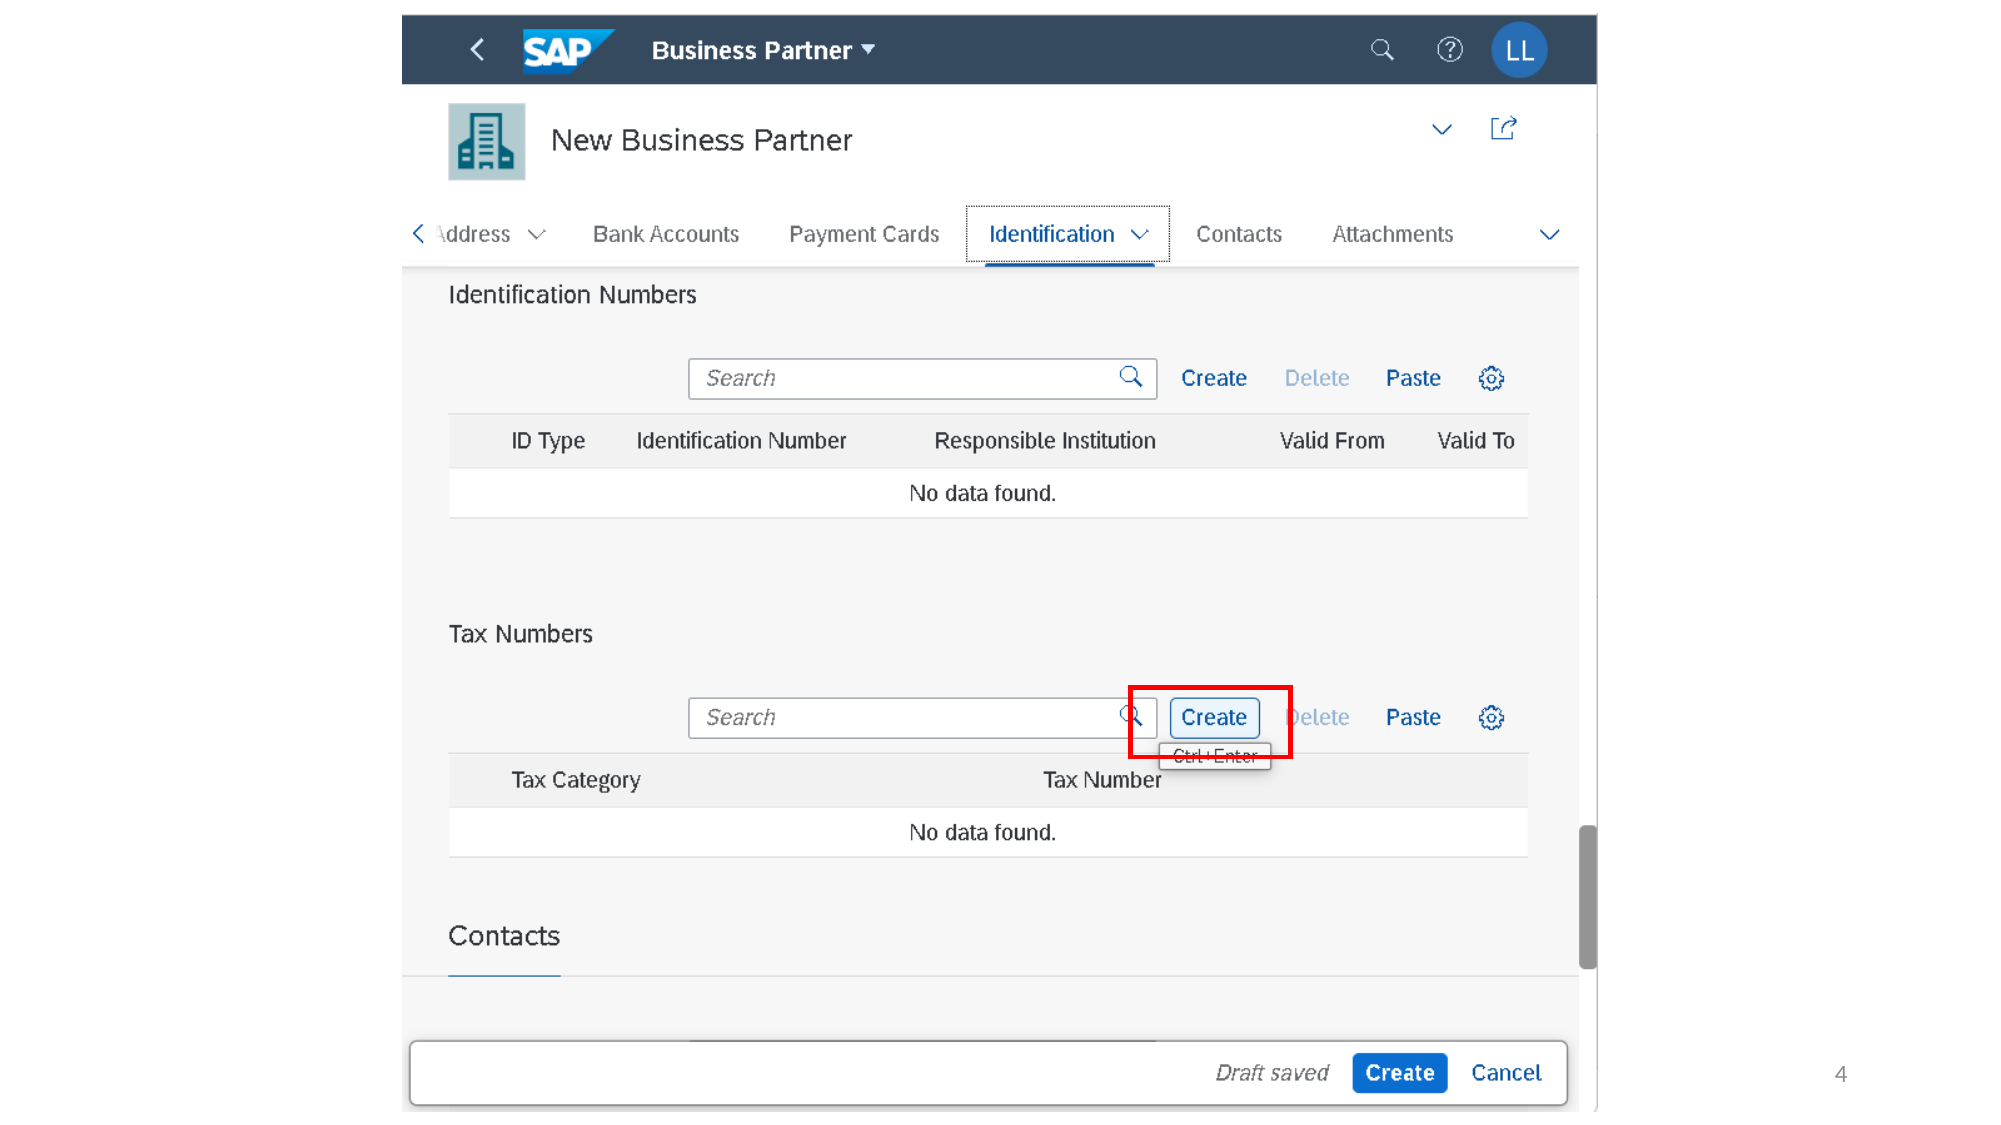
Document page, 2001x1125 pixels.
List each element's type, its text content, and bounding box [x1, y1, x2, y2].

slide_number 4 [1598, 1042, 1863, 1103]
picture [402, 13, 1598, 1112]
